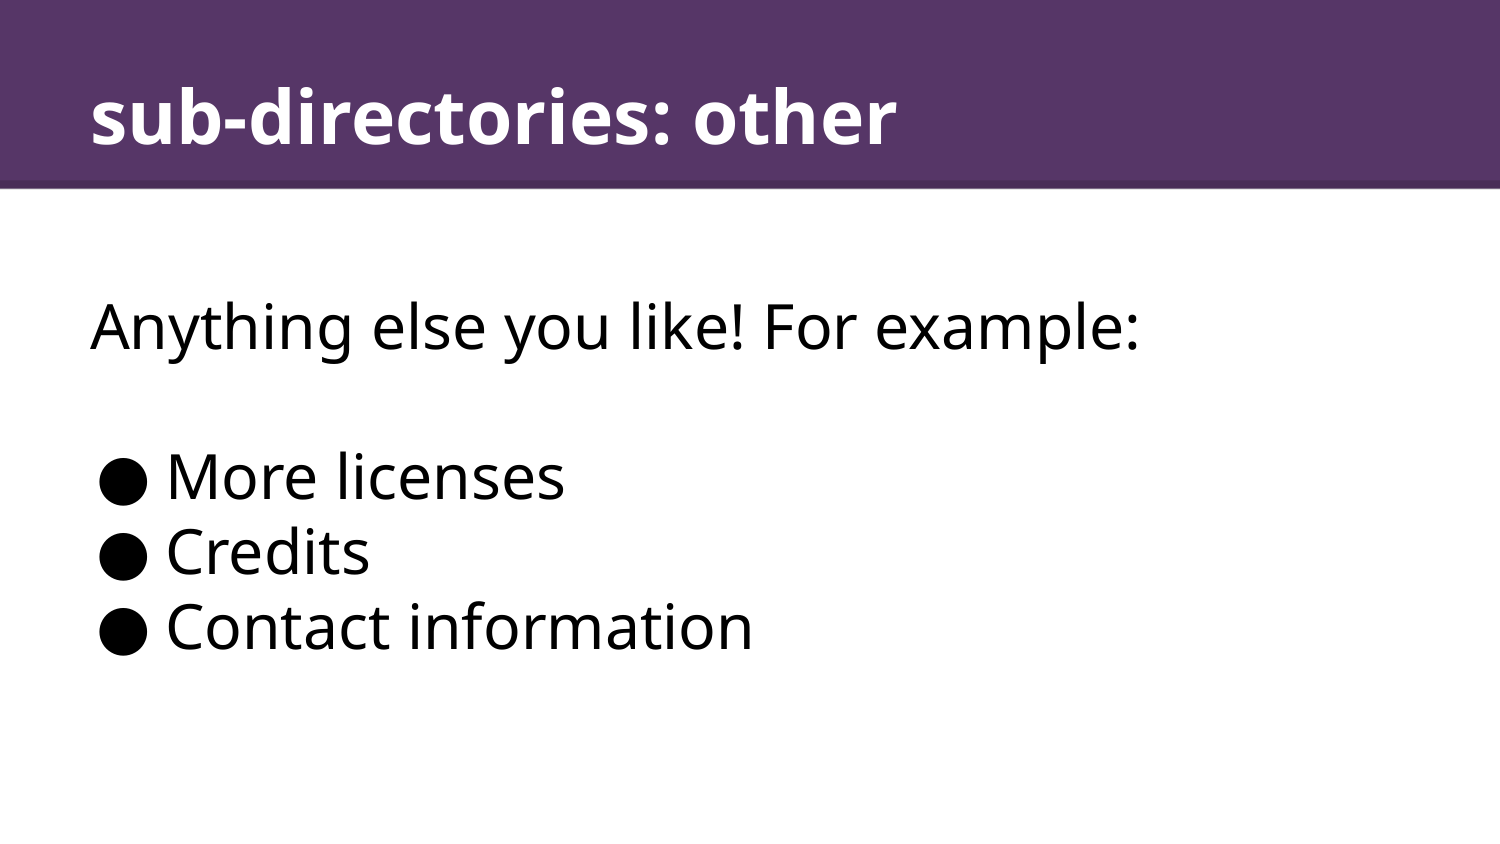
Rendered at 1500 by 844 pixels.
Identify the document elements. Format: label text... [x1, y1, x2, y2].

title sub-directories: other [75, 33, 1425, 175]
list Anything else you like! For example: More licenses Credits Contact information [75, 196, 1425, 808]
